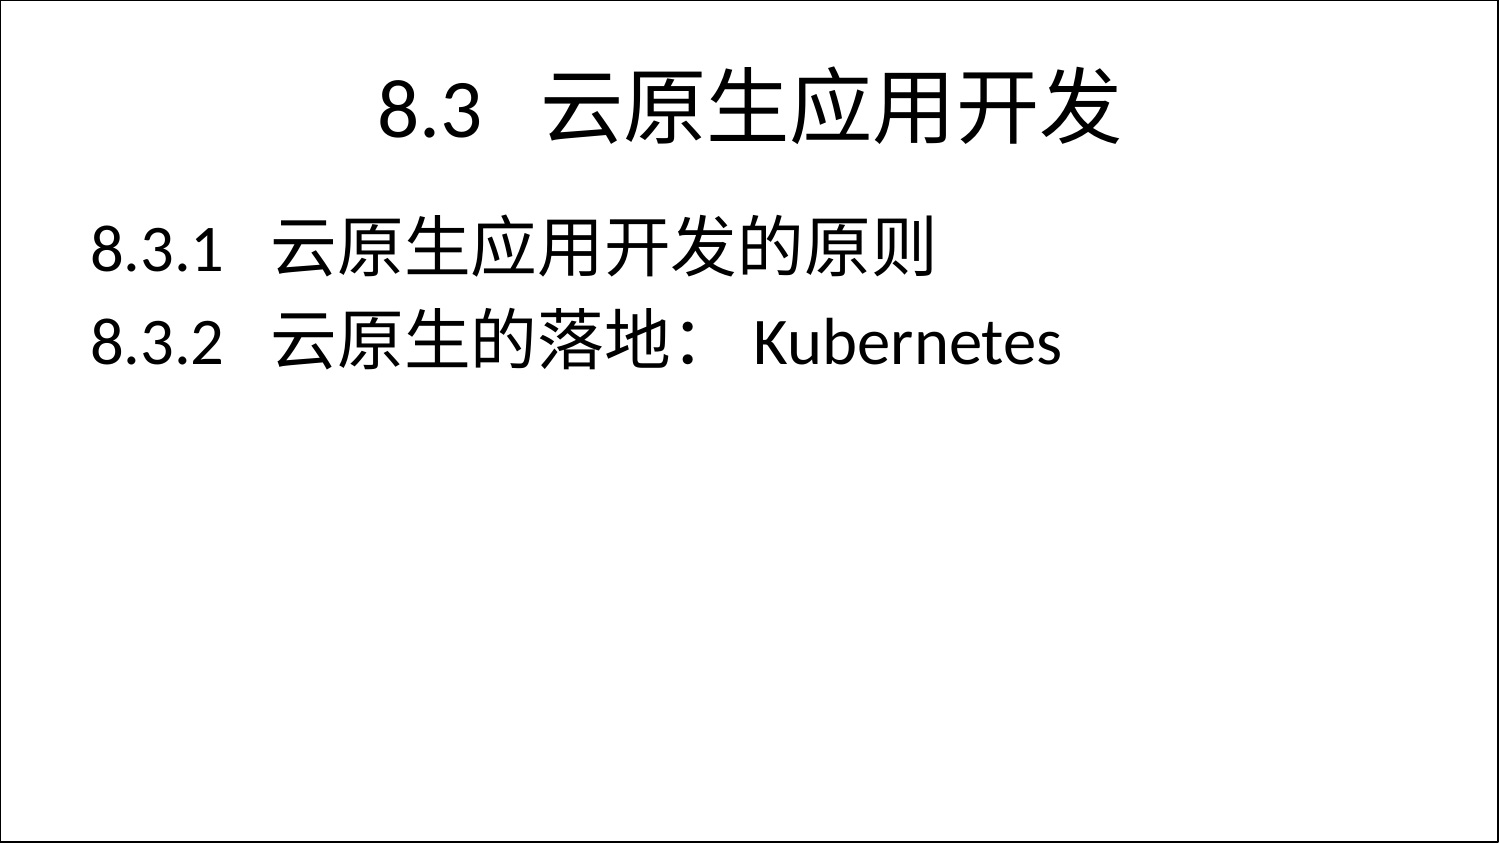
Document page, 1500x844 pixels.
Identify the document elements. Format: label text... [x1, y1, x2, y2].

title 8.3 云原生应用开发 [75, 33, 1425, 175]
list 8.3.1 云原生应用开发的原则 8.3.2 云原生的落地：Kubernetes [75, 196, 1425, 754]
